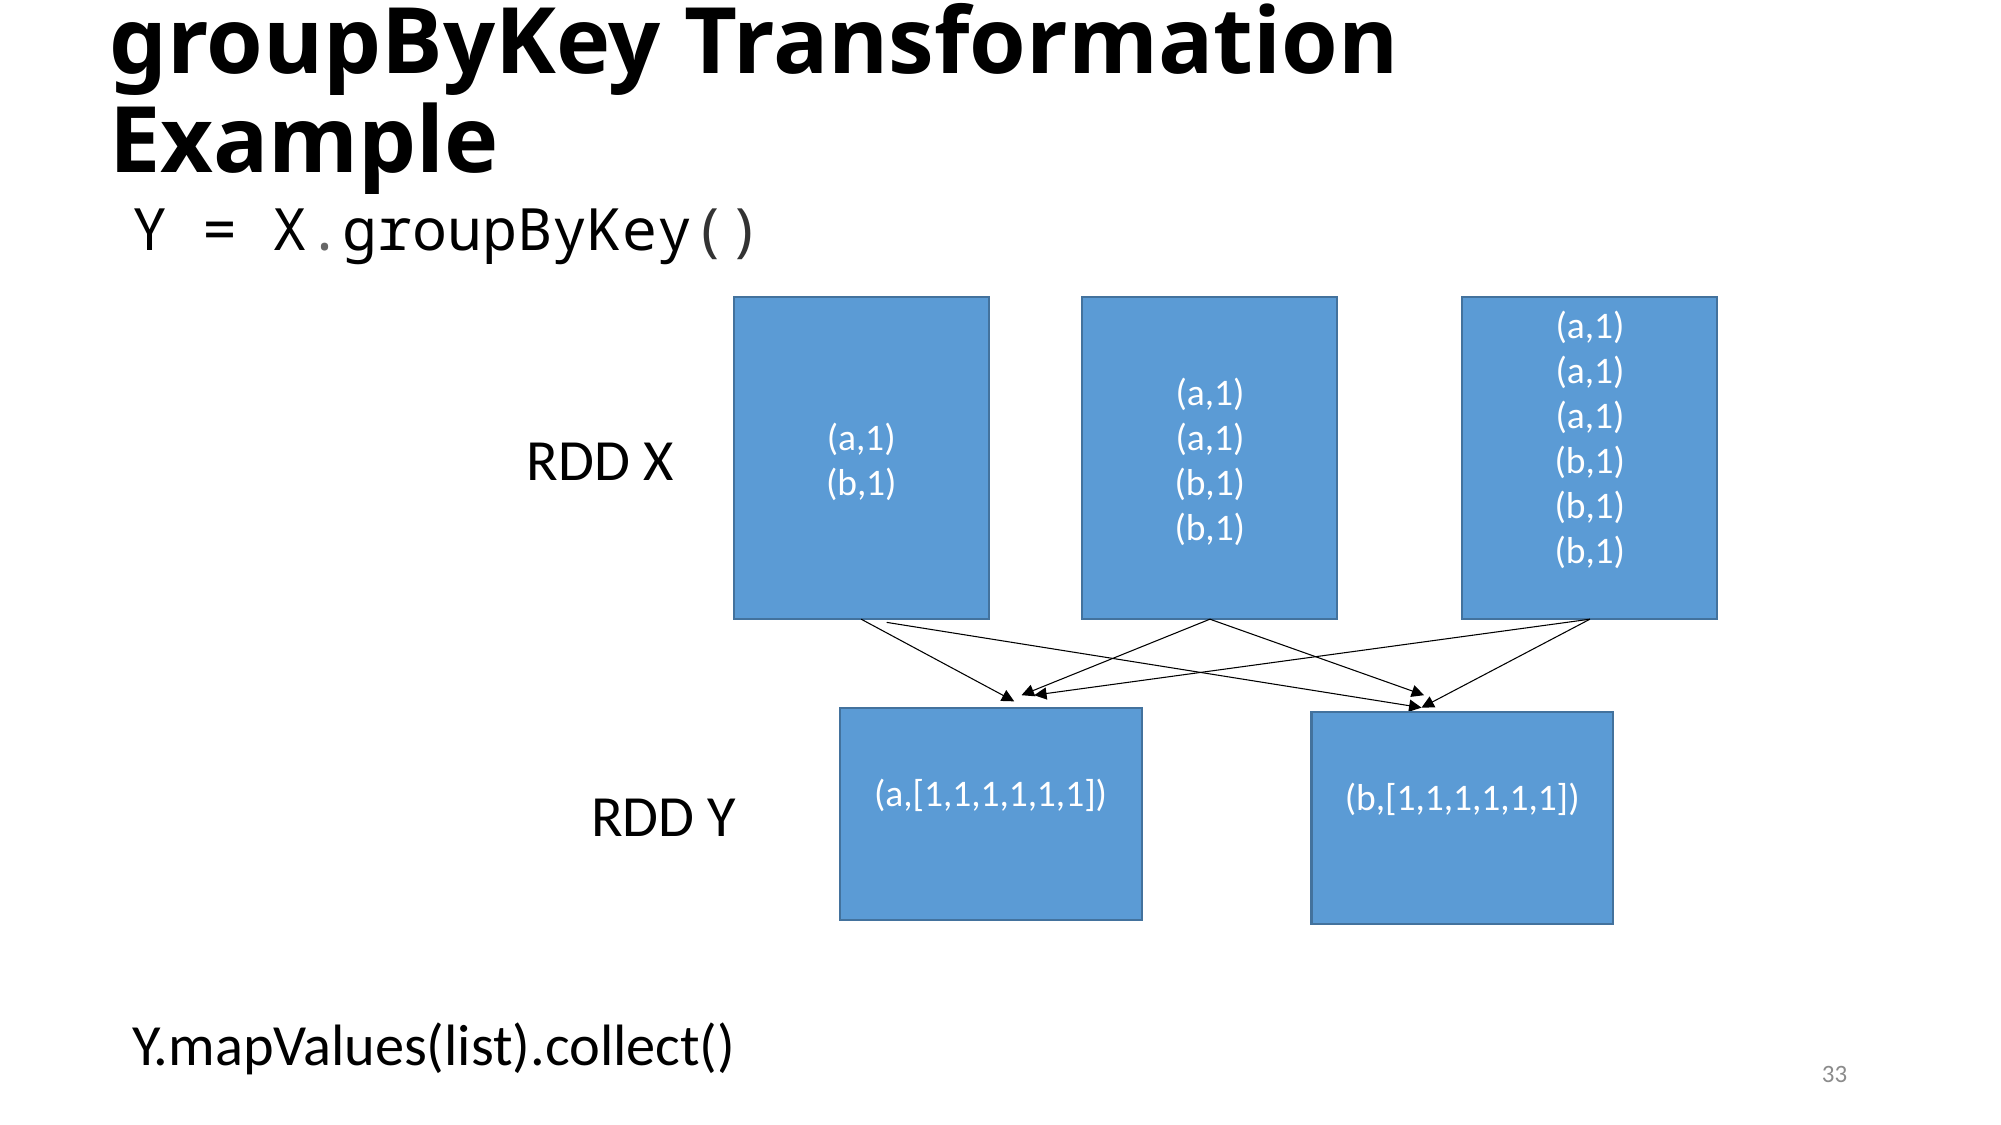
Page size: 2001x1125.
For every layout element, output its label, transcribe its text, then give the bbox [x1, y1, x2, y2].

text_box (a,[1,1,1,1,1,1]) [839, 707, 1143, 921]
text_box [861, 619, 1015, 702]
text_box RDD X [512, 415, 700, 500]
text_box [886, 622, 1421, 708]
text_box (b,[1,1,1,1,1,1]) [1310, 711, 1614, 925]
text_box (a,1) (a,1) (b,1) (b,1) [1081, 296, 1338, 619]
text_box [1209, 619, 1425, 696]
list Y = X.groupByKey() [117, 192, 1843, 992]
text_box (a,1) (a,1) (a,1) (b,1) (b,1) (b,1) [1461, 296, 1718, 620]
text_box RDD Y [576, 770, 764, 856]
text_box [1421, 619, 1590, 708]
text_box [1021, 619, 1209, 696]
text_box (a,1) (b,1) [733, 296, 990, 620]
title groupByKey Transformation Example [94, 0, 1820, 203]
text_box Y.mapValues(list).collect() [117, 999, 820, 1085]
slide_number 33 [1412, 1042, 1863, 1103]
